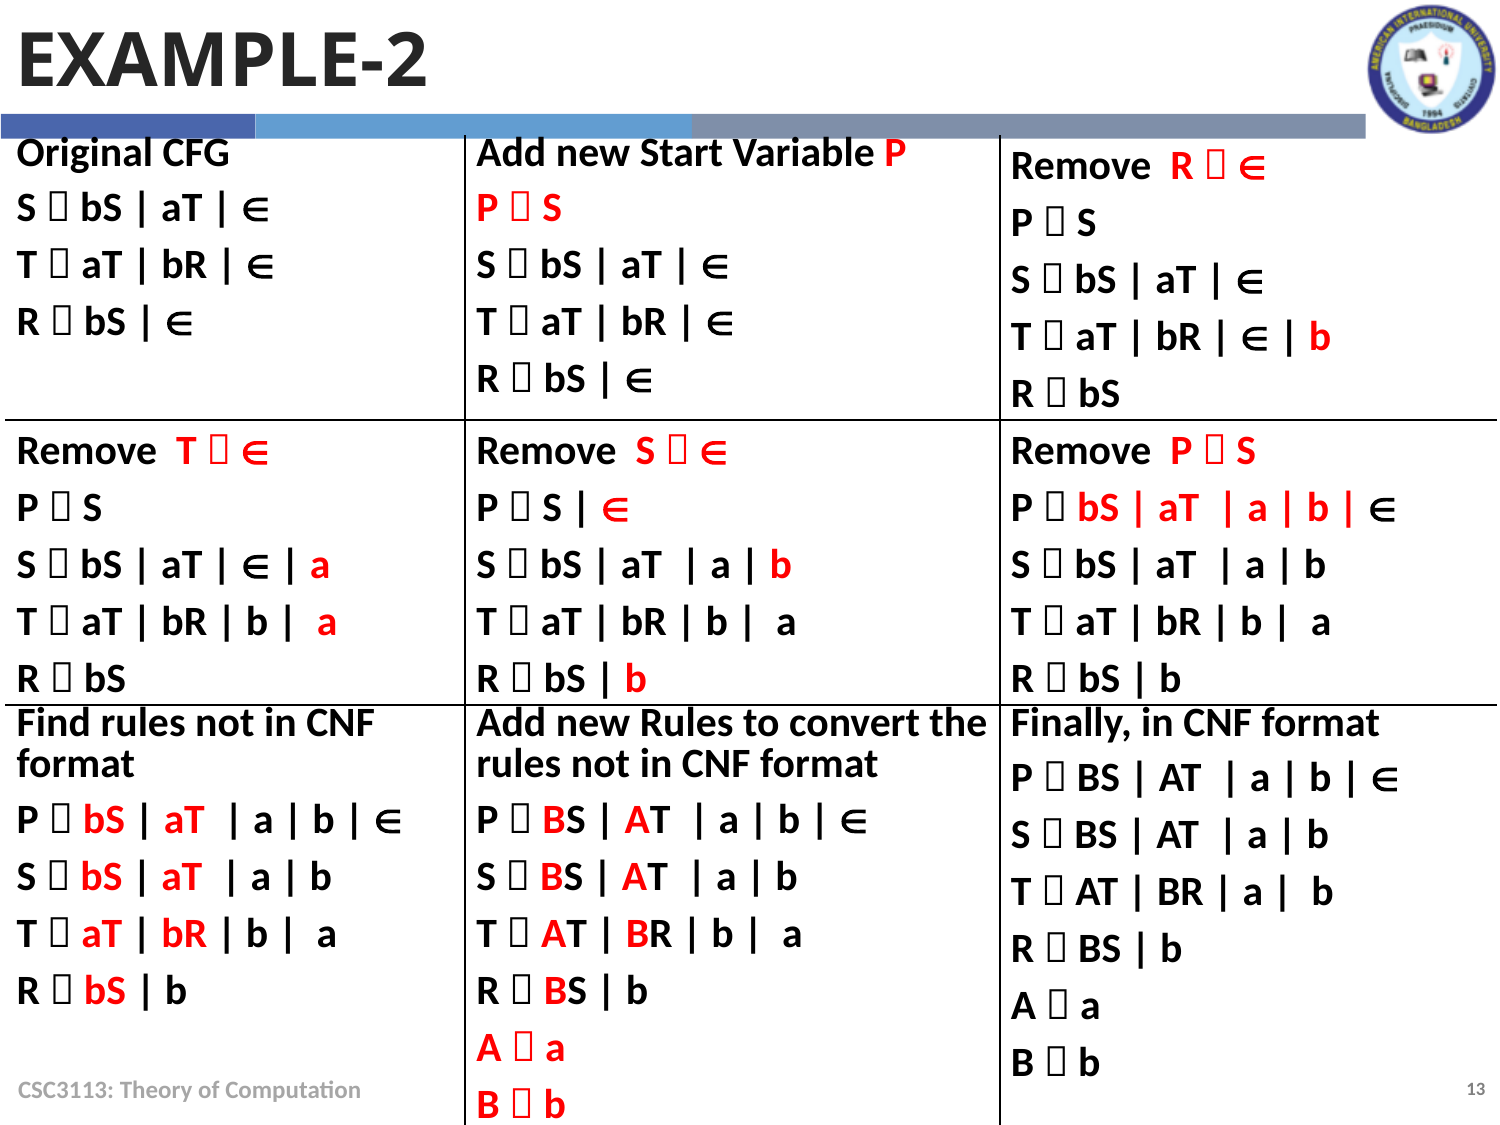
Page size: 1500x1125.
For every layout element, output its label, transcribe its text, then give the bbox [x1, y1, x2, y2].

table_header Remove R   P  S S  bS | aT |  T  aT | bR |  | b R  bS [1001, 135, 1497, 419]
table_cell Remove T   P  S S  bS | aT |  | a T  aT | bR | b | a R  bS [5, 421, 464, 704]
table_header Original CFG S  bS | aT |  T  aT | bR |  R  bS |  [5, 135, 464, 419]
picture [1365, 2, 1499, 137]
table_cell Remove S   P  S |  S  bS | aT | a | b T  aT | bR | b | a R  bS | b [466, 421, 999, 704]
table_cell Add new Rules to convert the rules not in CNF format P  BS | AT | a | b |  S  BS | AT | a | b T  AT | BR | b | a R  BS | b A  a B  b [466, 706, 999, 1125]
list Example-2 [0, 0, 1366, 114]
table_cell Remove P  S P  bS | aT | a | b |  S  bS | aT | a | b T  aT | bR | b | a R  bS | b [1001, 421, 1497, 704]
table_header Add new Start Variable P P  S S  bS | aT |  T  aT | bR |  R  bS |  [466, 135, 999, 419]
table_cell Find rules not in CNF format P  bS | aT | a | b |  S  bS | aT | a | b T  aT | bR | b | a R  bS | b [5, 706, 464, 1125]
table_cell Finally, in CNF format P  BS | AT | a | b |  S  BS | AT | a | b T  AT | BR | a | b R  BS | b A  a B  b [1001, 706, 1497, 1125]
